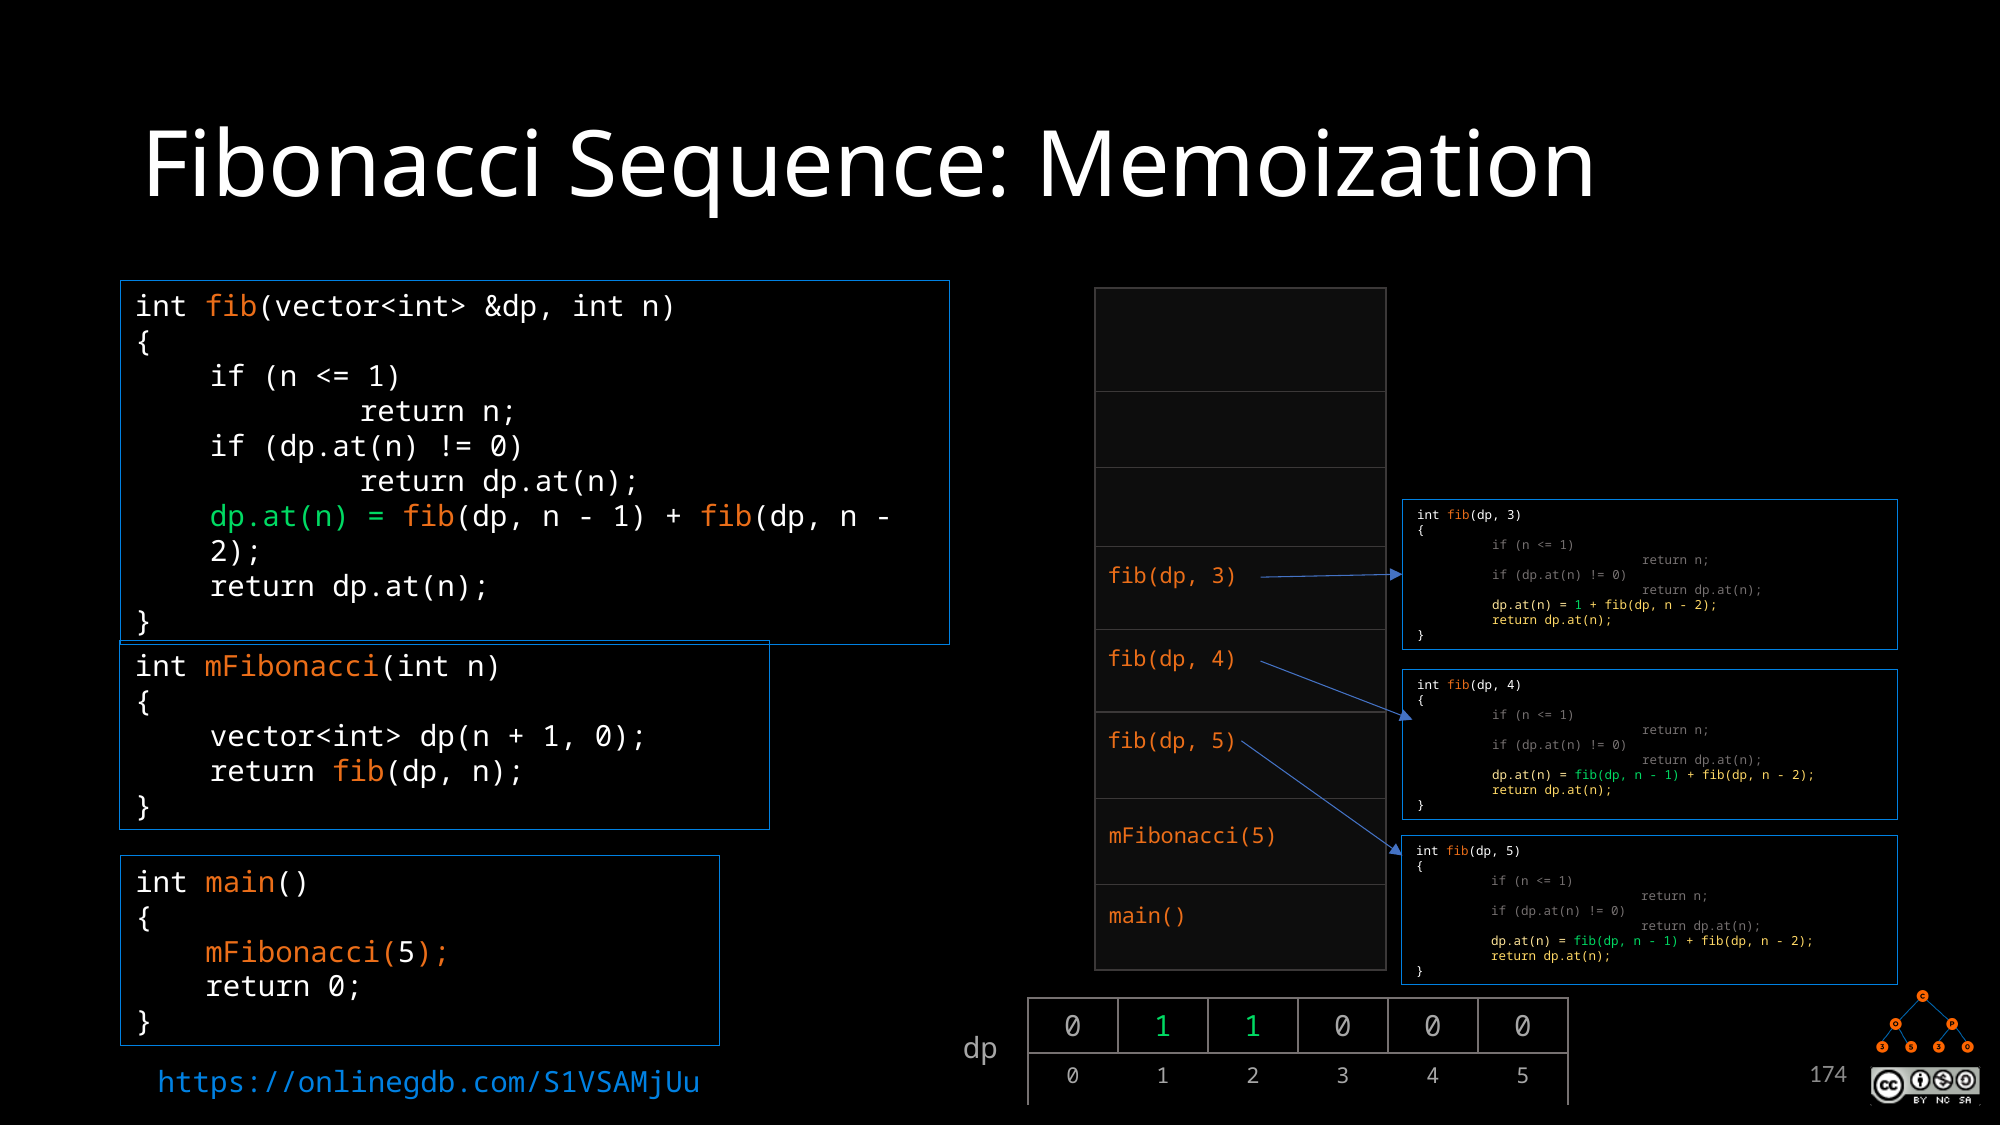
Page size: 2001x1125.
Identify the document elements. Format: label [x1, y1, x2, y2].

title [126, 57, 1751, 276]
table_cell [1029, 1054, 1567, 1105]
text_box [120, 855, 720, 1046]
slide_number [1569, 1042, 1856, 1103]
text_box [948, 1022, 1024, 1072]
table_header [1389, 999, 1477, 1052]
text_box [119, 280, 950, 830]
table_header [1029, 999, 1117, 1052]
text_box [142, 1056, 742, 1111]
text_box [977, 287, 1995, 1106]
table_header [1479, 999, 1567, 1052]
table_header [1299, 999, 1387, 1052]
table_header [1209, 999, 1297, 1052]
table_header [1119, 999, 1207, 1052]
